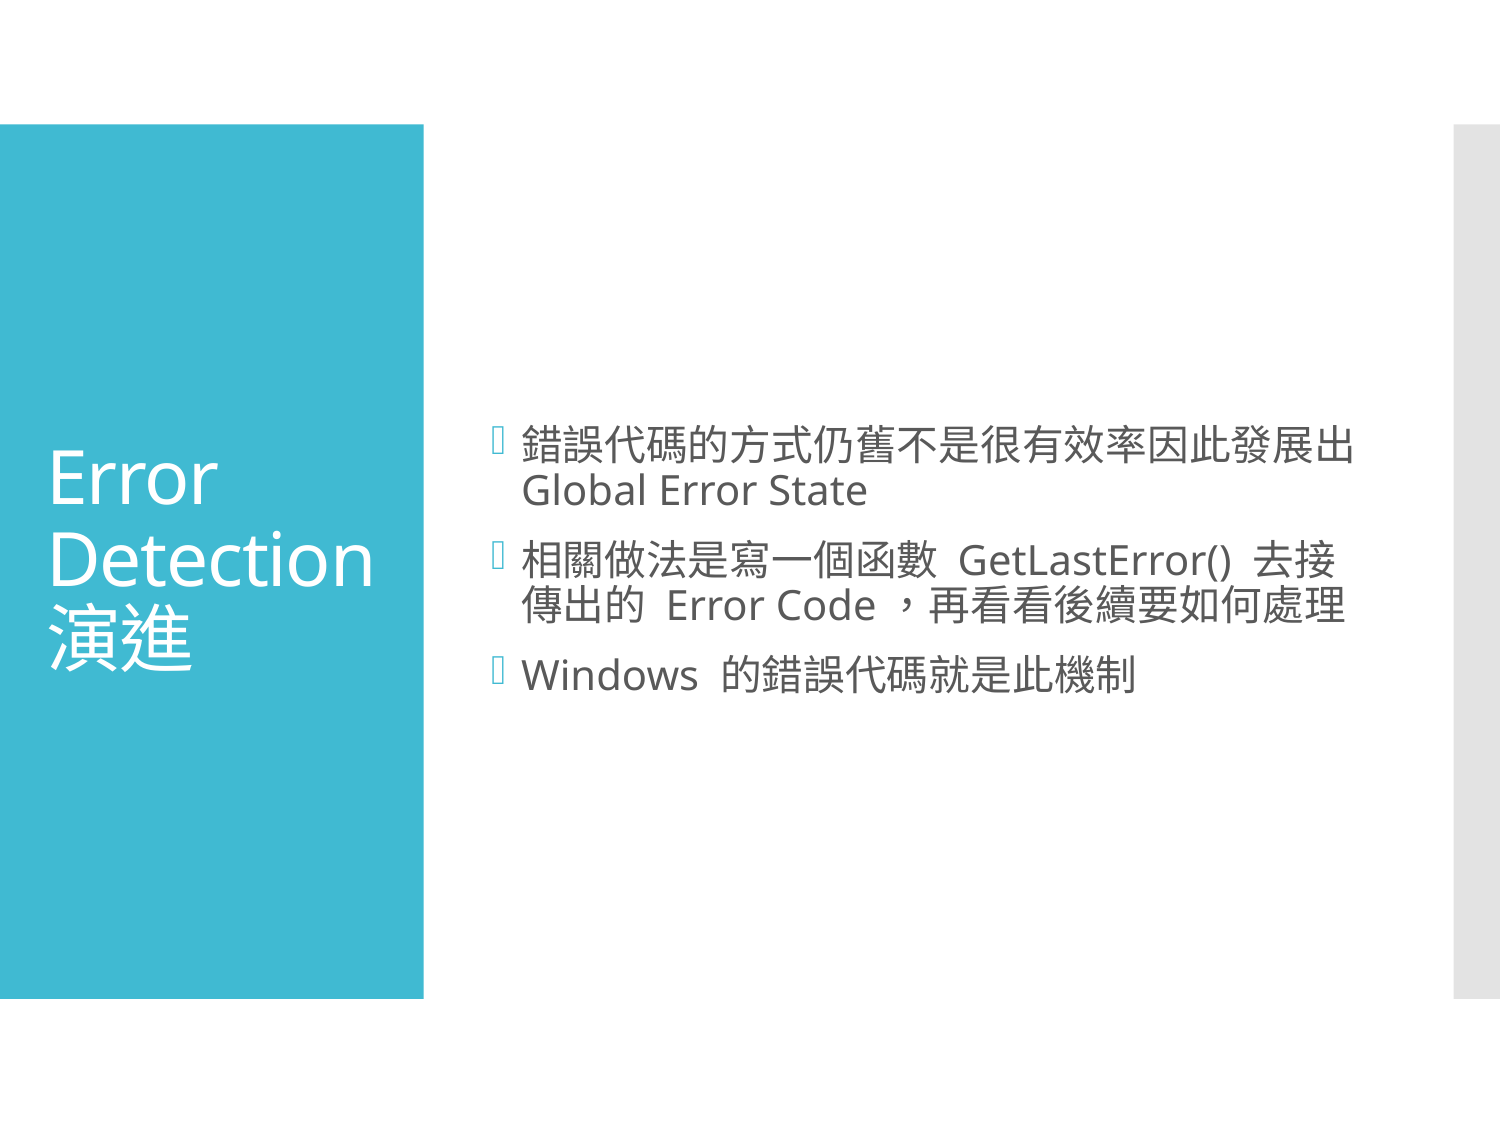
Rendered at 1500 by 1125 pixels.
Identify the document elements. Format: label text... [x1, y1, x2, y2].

title Error Detection 演進 [31, 184, 394, 940]
list 錯誤代碼的方式仍舊不是很有效率因此發展出Global Error State 相關做法是寫一個函數 GetLastError() 去接傳出的 Error Code，再看看後續要如何處理 Windows 的錯誤代碼就是此機制 [476, 141, 1376, 982]
